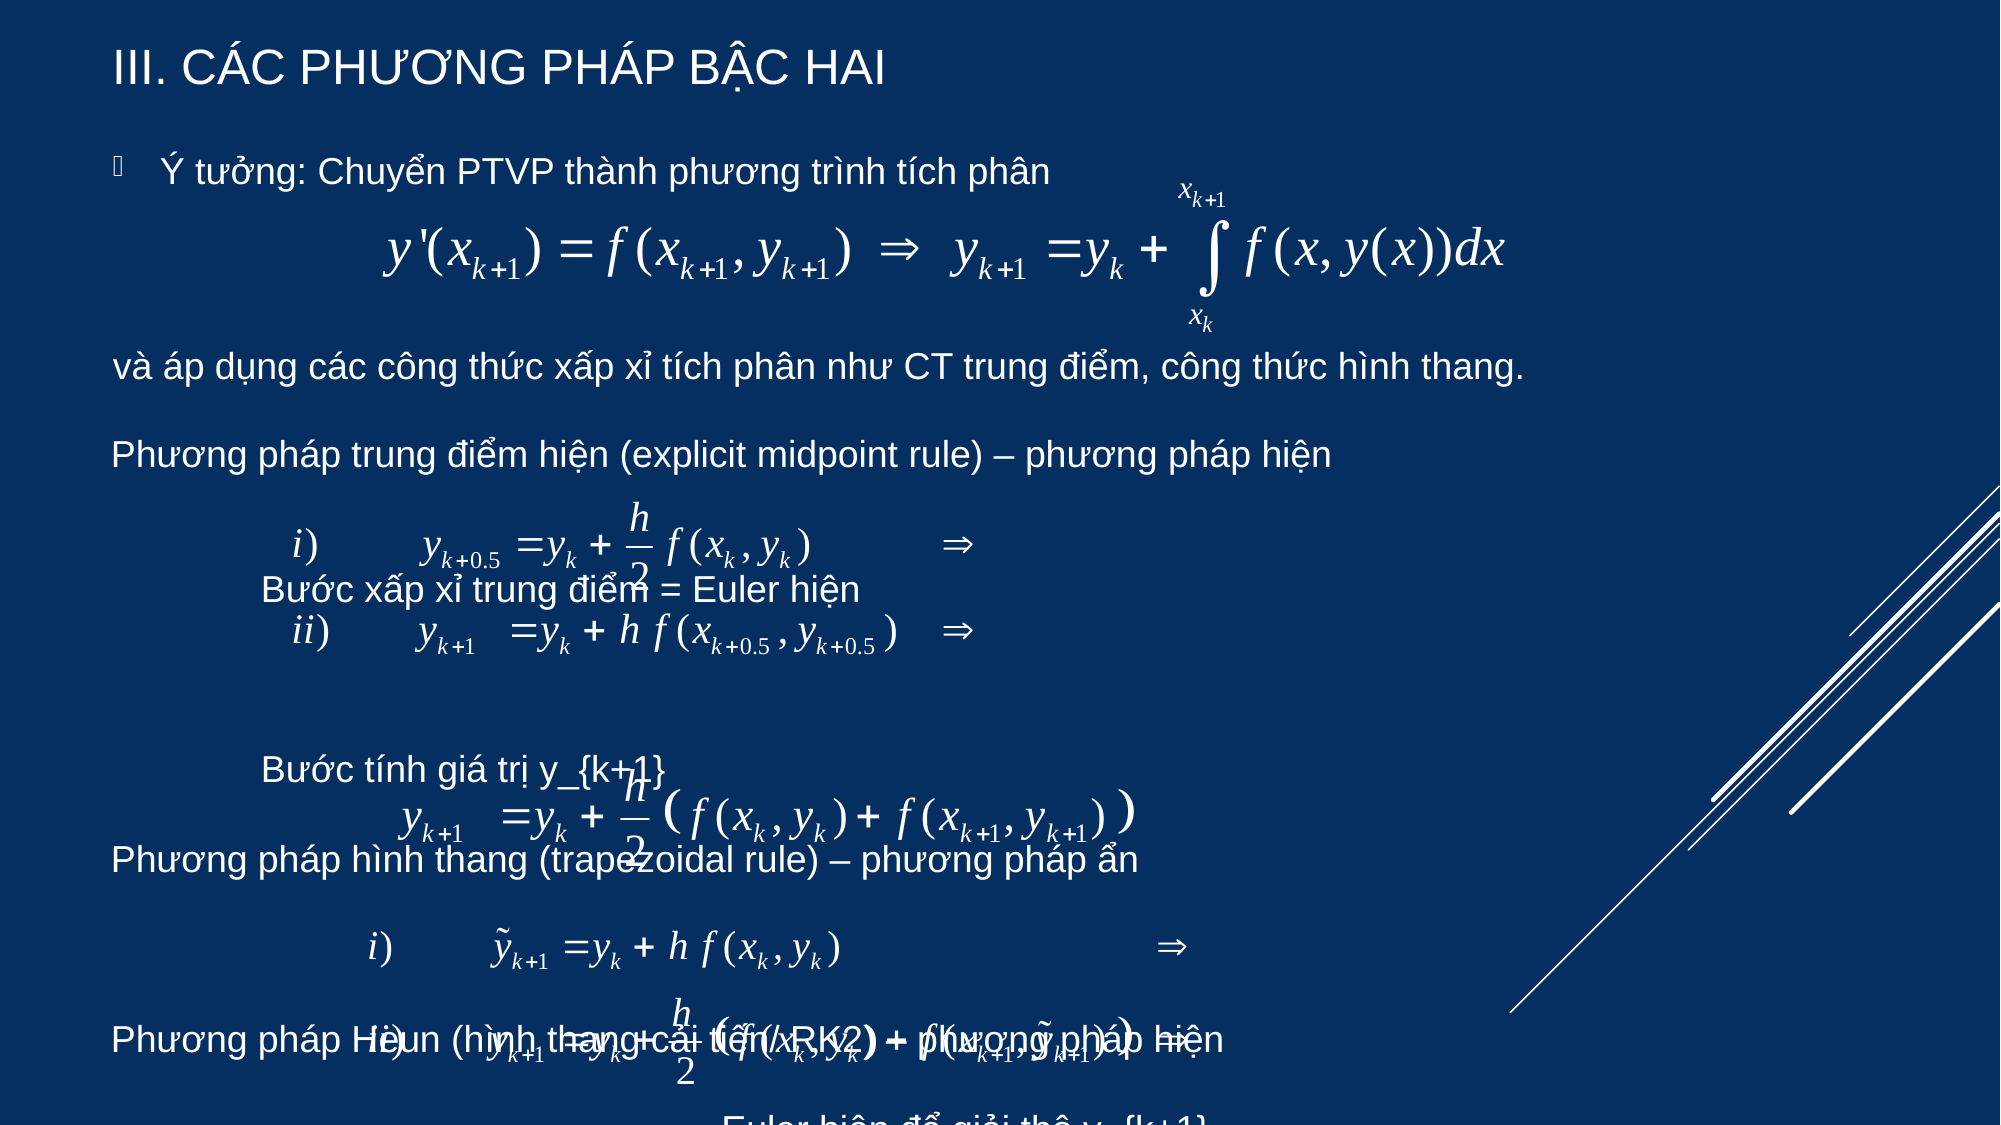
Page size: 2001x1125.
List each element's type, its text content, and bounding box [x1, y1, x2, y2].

picture [286, 492, 989, 672]
picture [390, 756, 1140, 877]
text_box Phương pháp trung điểm hiện (explicit midpoint rule) – phương pháp hiện Bước xấp xỉ trung điểm = Euler hiện Bước tính giá trị y_{k+1} Phương pháp hình thang (trapezoidal rule) – phương pháp ẩn Phương pháp Heun (hình thang cải tiến/ RK2) – phương pháp hiện Euler hiện để giải thô y_{k+1} Hình thang để xấp xỉ mịn y_{k+1} [96, 422, 1901, 1125]
picture [373, 164, 1518, 343]
picture [361, 921, 1206, 1095]
list Ý tưởng: Chuyển PTVP thành phương trình tích phân và áp dụng các công thức xấp xỉ tích phân như CT trung điểm, công thức hình thang. [97, 145, 1903, 388]
title III. Các Phương pháp bậc hai [97, 27, 1903, 103]
